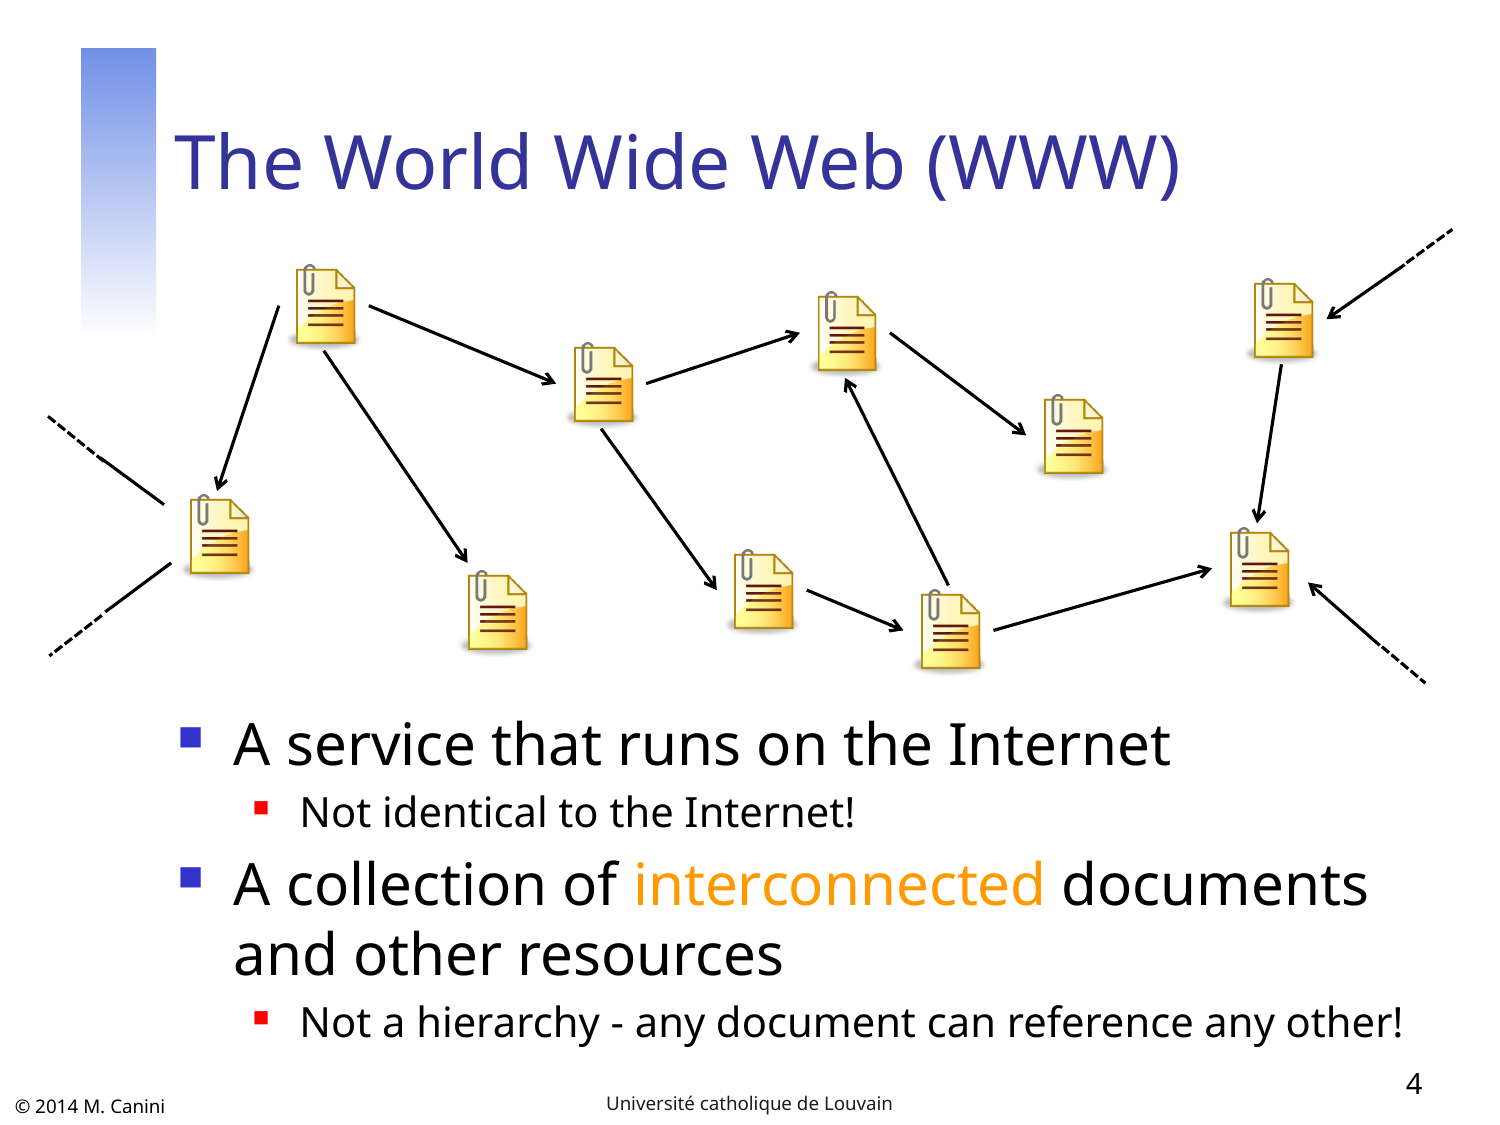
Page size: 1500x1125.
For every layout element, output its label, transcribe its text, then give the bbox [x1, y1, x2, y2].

footer Université catholique de Louvain [512, 1083, 987, 1125]
title The World Wide Web (WWW) [158, 49, 1438, 213]
list A service that runs on the Internet Not identical to the Internet! A collection of interconnected documents and other resources Not a hierarchy - any document can reference any other! [162, 705, 1438, 1054]
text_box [45, 229, 1453, 696]
slide_number 4 [1124, 1037, 1438, 1113]
